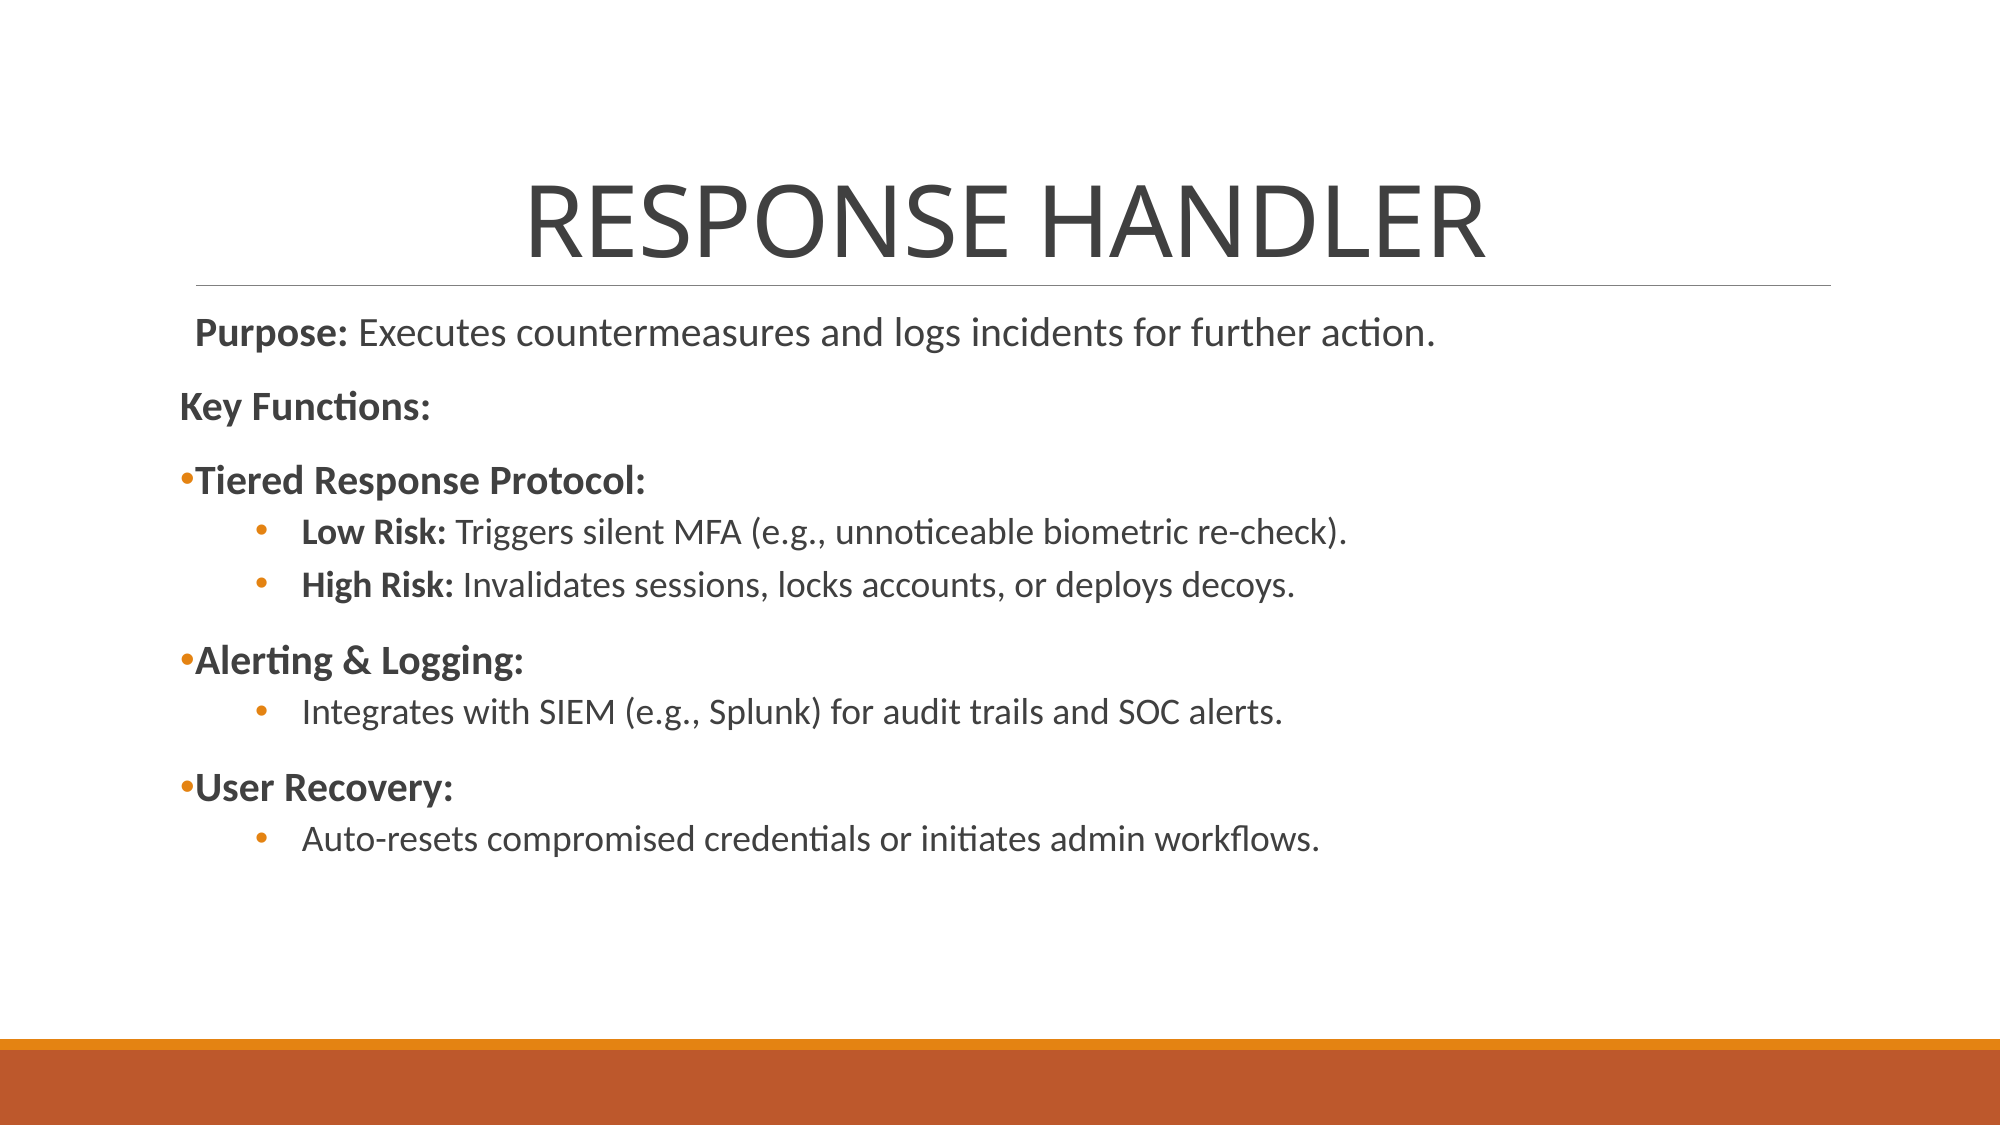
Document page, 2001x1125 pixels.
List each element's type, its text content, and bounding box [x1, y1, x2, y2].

list Purpose: Executes countermeasures and logs incidents for further action. Key Functions: Tiered Response Protocol: Low Risk: Triggers silent MFA (e.g., unnoticeable biometric re-check). High Risk: Invalidates sessions, locks accounts, or deploys decoys. Alerting & Logging: Integrates with SIEM (e.g., Splunk) for audit trails and SOC alerts. User Recovery: Auto-resets compromised credentials or initiates admin workflows. [180, 302, 1830, 963]
title RESPONSE HANDLER [180, 47, 1830, 285]
